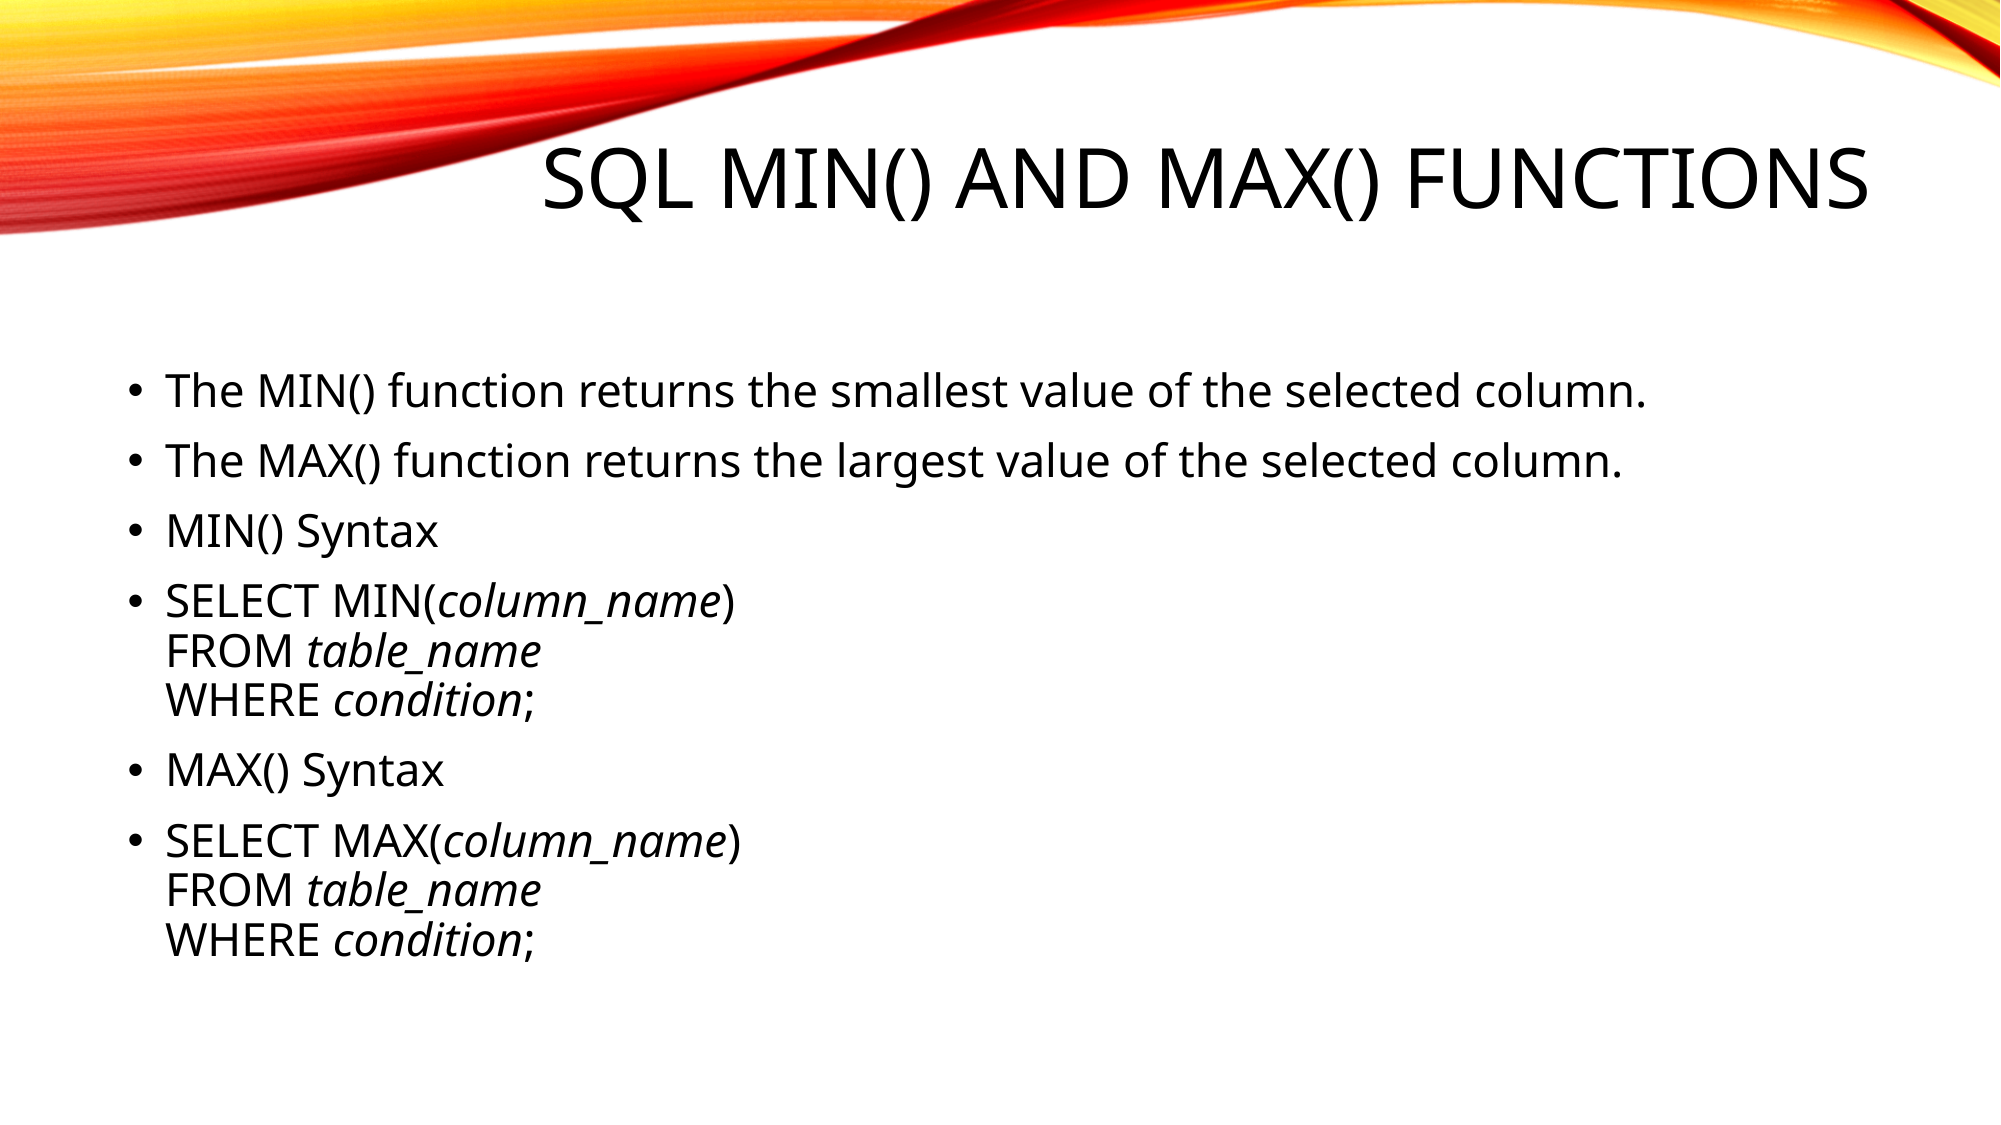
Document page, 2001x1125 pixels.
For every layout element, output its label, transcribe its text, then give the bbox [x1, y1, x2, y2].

list The MIN() function returns the smallest value of the selected column. The MAX() function returns the largest value of the selected column. MIN() Syntax SELECT MIN(column_name) FROM table_name WHERE condition; MAX() Syntax SELECT MAX(column_name) FROM table_name WHERE condition; [112, 360, 1888, 1021]
picture [0, 0, 2000, 237]
title SQL MIN() and MAX() Functions [474, 125, 1888, 338]
